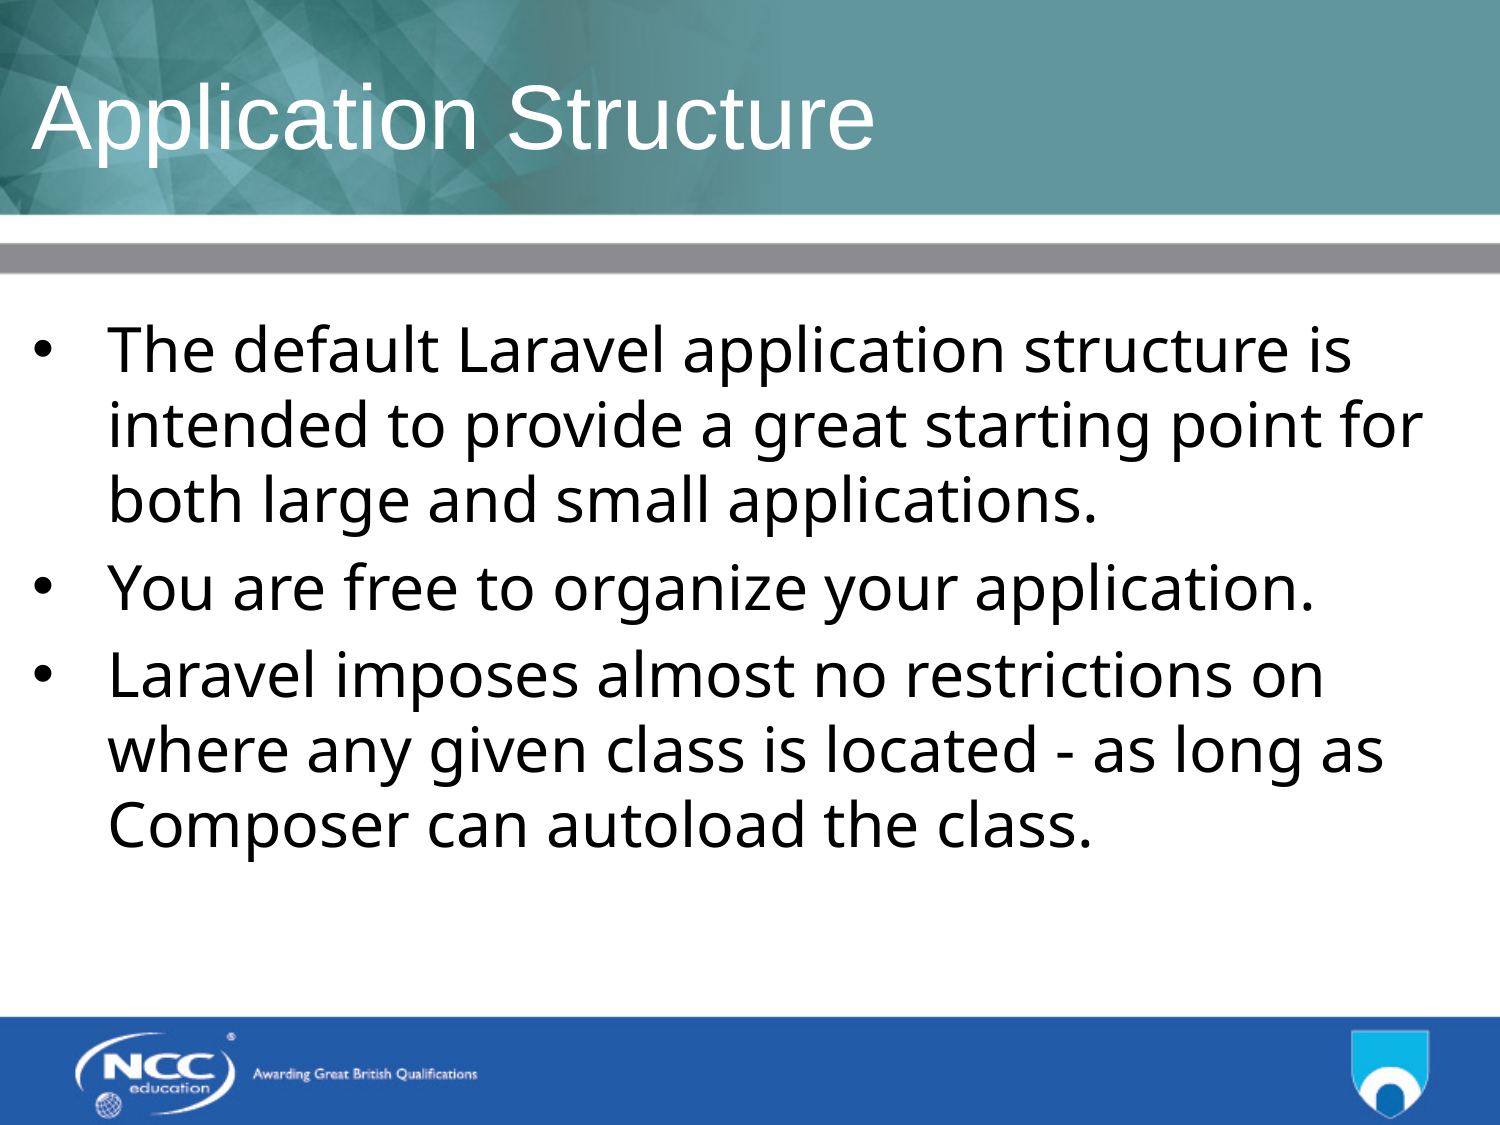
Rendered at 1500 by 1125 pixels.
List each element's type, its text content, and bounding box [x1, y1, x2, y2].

title Application Structure [16, 19, 1459, 207]
picture [0, 0, 1500, 1125]
list The default Laravel application structure is intended to provide a great starting point for both large and small applications. You are free to organize your application. Laravel imposes almost no restrictions on where any given class is located - as long as Composer can autoload the class. [17, 302, 1471, 1012]
